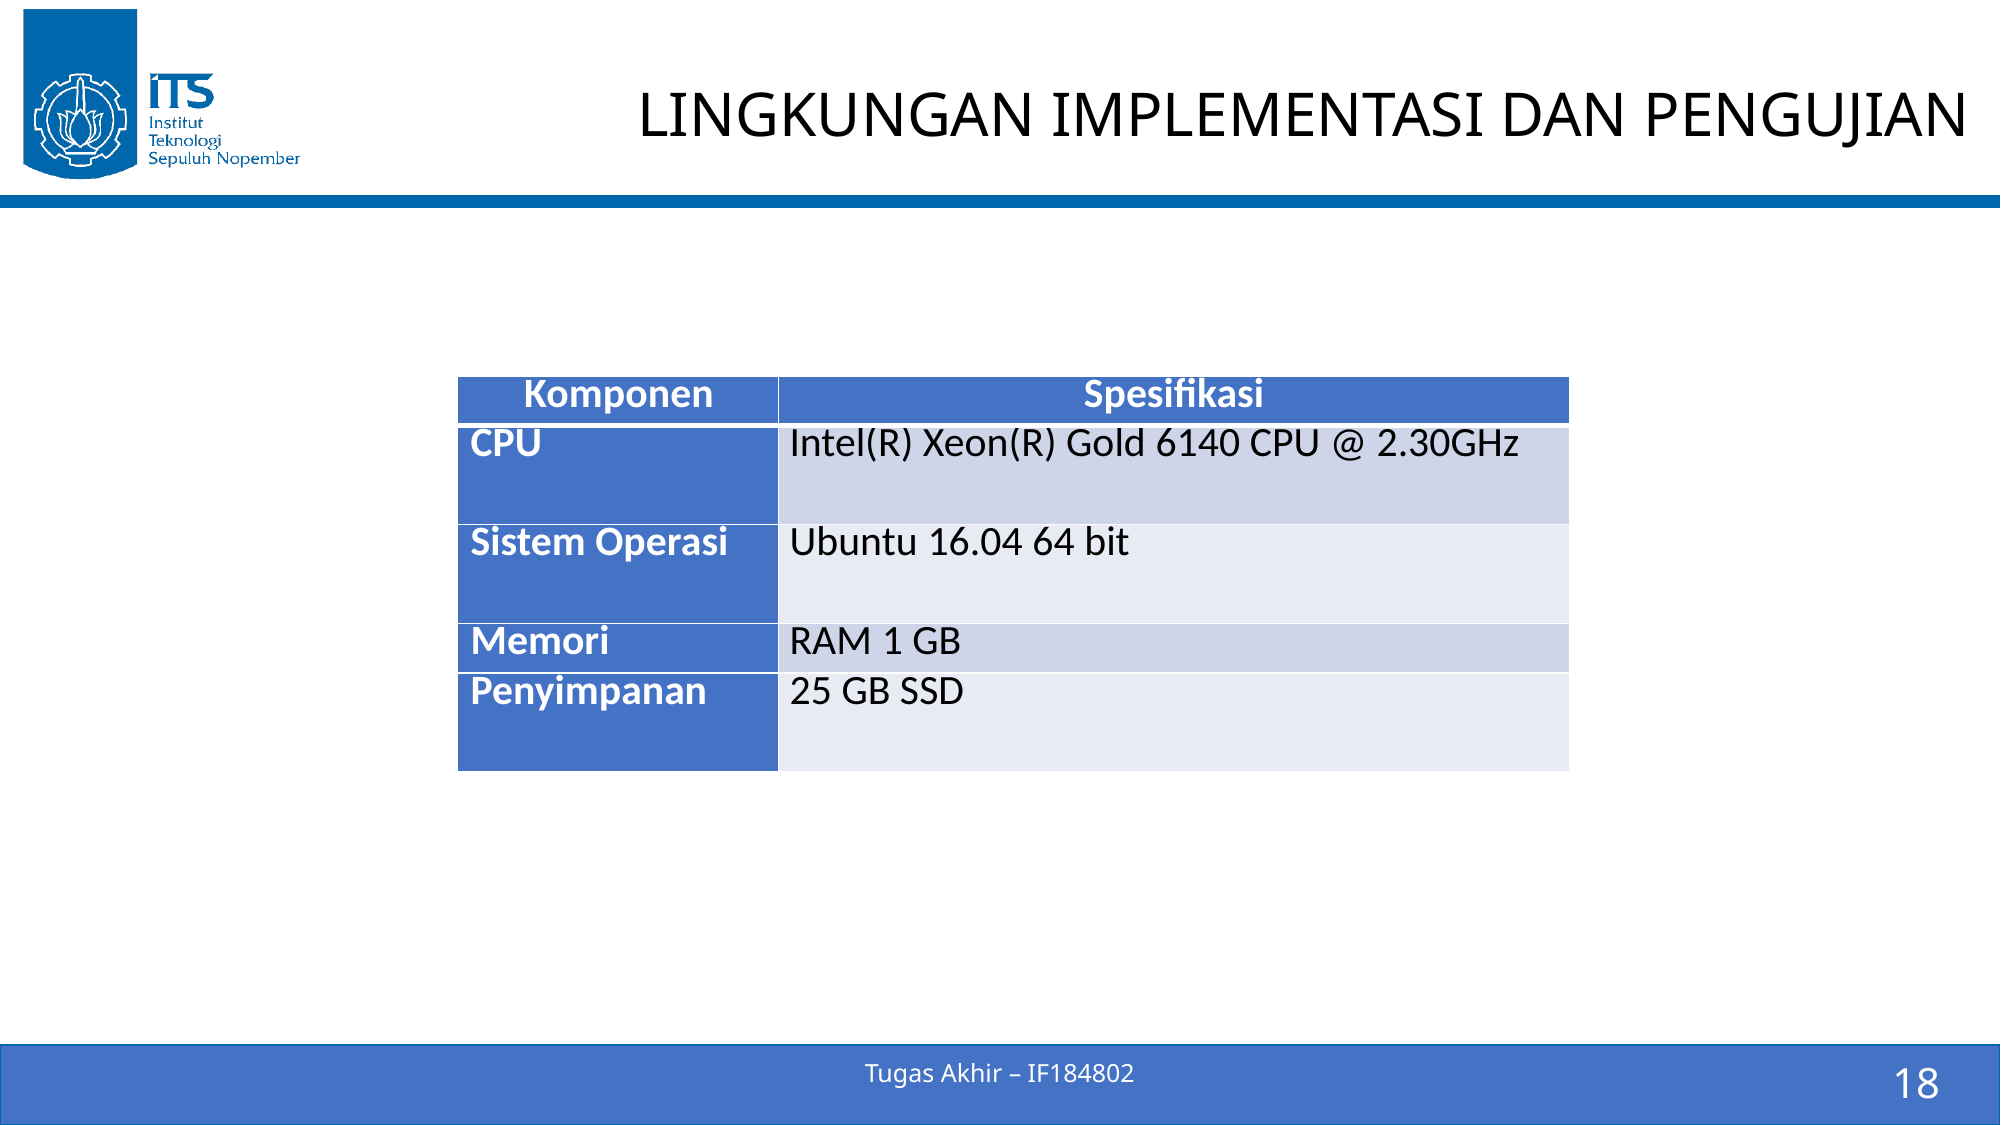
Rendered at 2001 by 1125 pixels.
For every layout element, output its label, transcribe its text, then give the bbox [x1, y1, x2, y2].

footer Tugas Akhir – IF184802 [662, 1042, 1338, 1103]
table_cell 25 GB SSD [779, 674, 1569, 771]
table_cell Sistem Operasi [458, 525, 778, 623]
table_cell Penyimpanan [458, 674, 778, 771]
table_cell RAM 1 GB [779, 624, 1569, 672]
table_cell Ubuntu 16.04 64 bit [779, 525, 1569, 623]
slide_number 18 [1505, 1055, 1956, 1116]
table_cell CPU [458, 428, 778, 524]
text_box [0, 1044, 2000, 1125]
picture [13, 0, 308, 189]
table_cell Intel(R) Xeon(R) Gold 6140 CPU @ 2.30GHz [779, 428, 1569, 524]
table_cell Memori [458, 624, 778, 672]
title LINGKUNGAN IMPLEMENTASI DAN PENGUJIAN [308, 31, 1987, 158]
table_header Spesifikasi [779, 377, 1569, 423]
table_header Komponen [458, 377, 778, 423]
